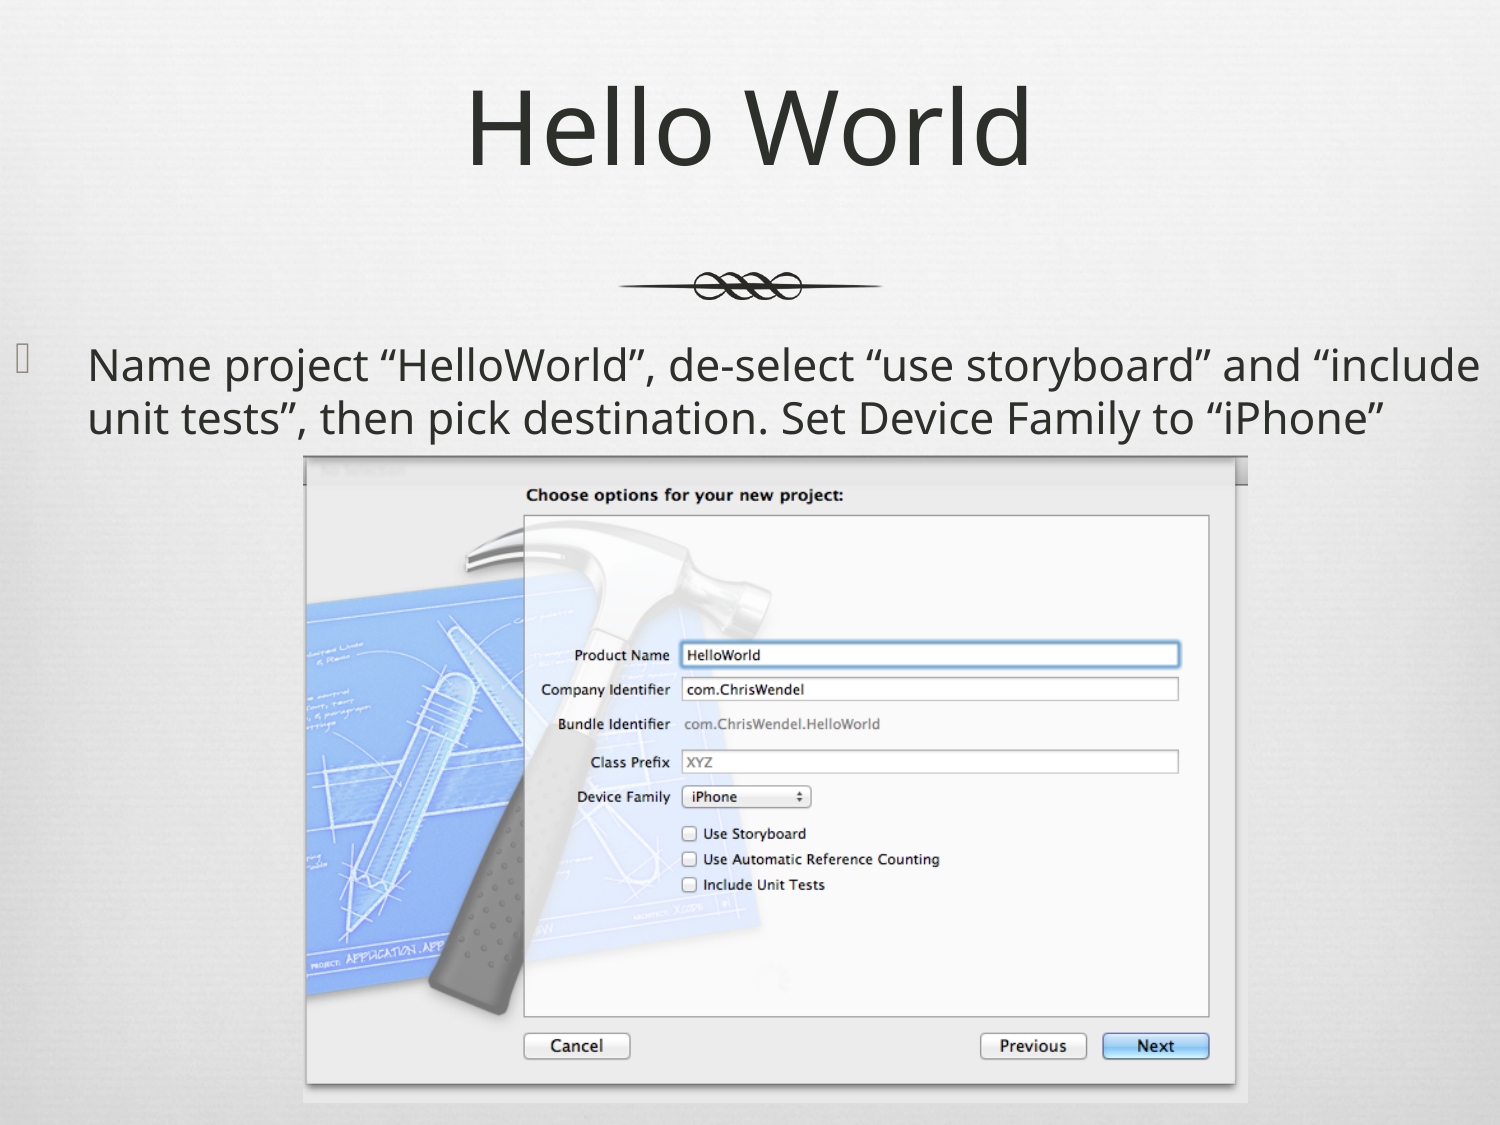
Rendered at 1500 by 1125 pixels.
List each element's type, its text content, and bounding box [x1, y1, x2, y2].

title Hello World [112, 11, 1388, 236]
picture [615, 272, 885, 300]
list Name project “HelloWorld”, de-select “use storyboard” and “include unit tests”, then pick destination. Set Device Family to “iPhone” [0, 329, 1500, 456]
picture [302, 454, 1248, 1104]
